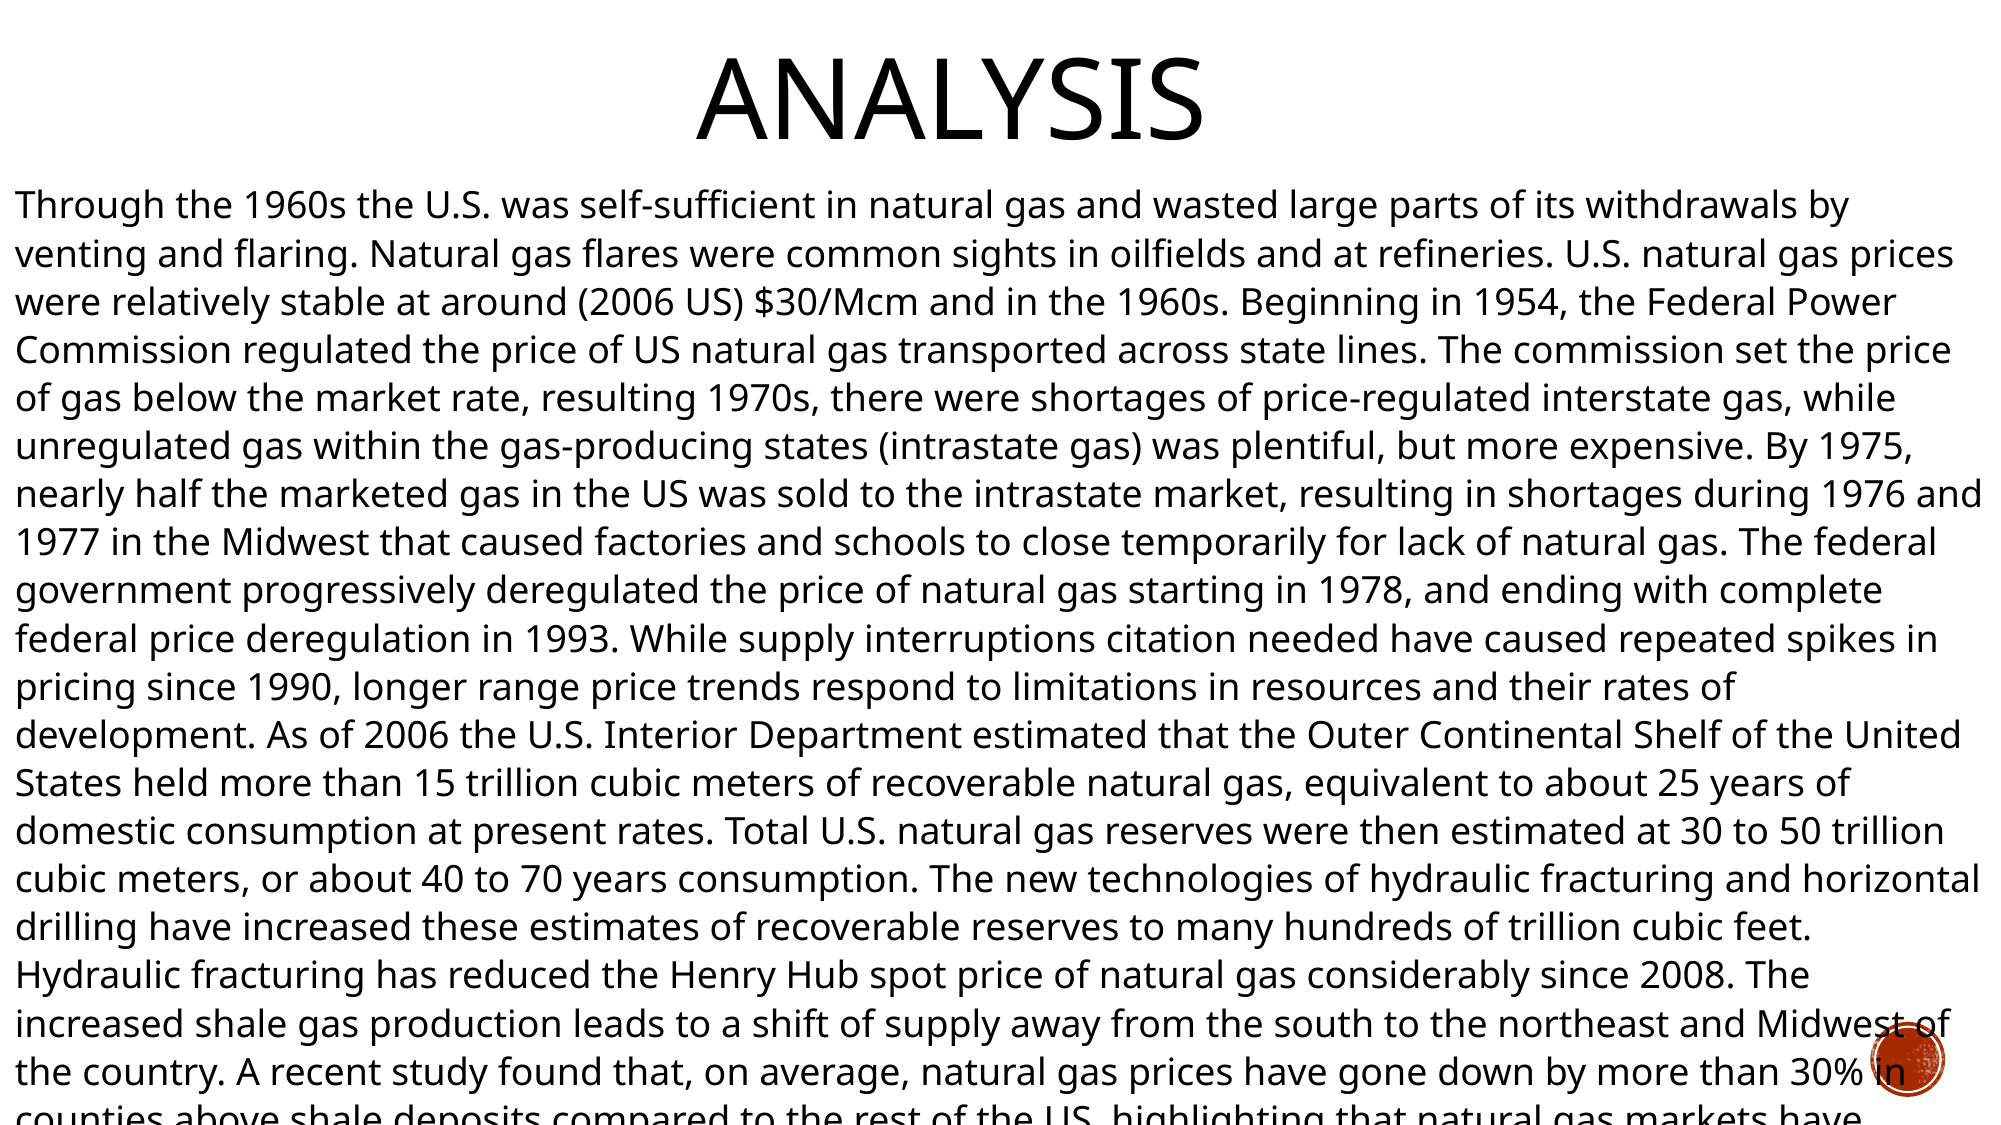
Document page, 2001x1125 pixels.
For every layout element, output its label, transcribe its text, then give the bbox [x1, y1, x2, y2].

text_box Through the 1960s the U.S. was self-sufficient in natural gas and wasted large parts of its withdrawals by venting and flaring. Natural gas flares were common sights in oilfields and at refineries. U.S. natural gas prices were relatively stable at around (2006 US) $30/Mcm and in the 1960s. Beginning in 1954, the Federal Power Commission regulated the price of US natural gas transported across state lines. The commission set the price of gas below the market rate, resulting 1970s, there were shortages of price-regulated interstate gas, while unregulated gas within the gas-producing states (intrastate gas) was plentiful, but more expensive. By 1975, nearly half the marketed gas in the US was sold to the intrastate market, resulting in shortages during 1976 and 1977 in the Midwest that caused factories and schools to close temporarily for lack of natural gas. The federal government progressively deregulated the price of natural gas starting in 1978, and ending with complete federal price deregulation in 1993. While supply interruptions citation needed have caused repeated spikes in pricing since 1990, longer range price trends respond to limitations in resources and their rates of development. As of 2006 the U.S. Interior Department estimated that the Outer Continental Shelf of the United States held more than 15 trillion cubic meters of recoverable natural gas, equivalent to about 25 years of domestic consumption at present rates. Total U.S. natural gas reserves were then estimated at 30 to 50 trillion cubic meters, or about 40 to 70 years consumption. The new technologies of hydraulic fracturing and horizontal drilling have increased these estimates of recoverable reserves to many hundreds of trillion cubic feet. Hydraulic fracturing has reduced the Henry Hub spot price of natural gas considerably since 2008. The increased shale gas production leads to a shift of supply away from the south to the northeast and Midwest of the country. A recent study found that, on average, natural gas prices have gone down by more than 30% in counties above shale deposits compared to the rest of the US, highlighting that natural gas markets have become less integrated due to pipeline capacity constraints. [0, 170, 2000, 1125]
text_box ANALYSIS [681, 19, 1223, 170]
